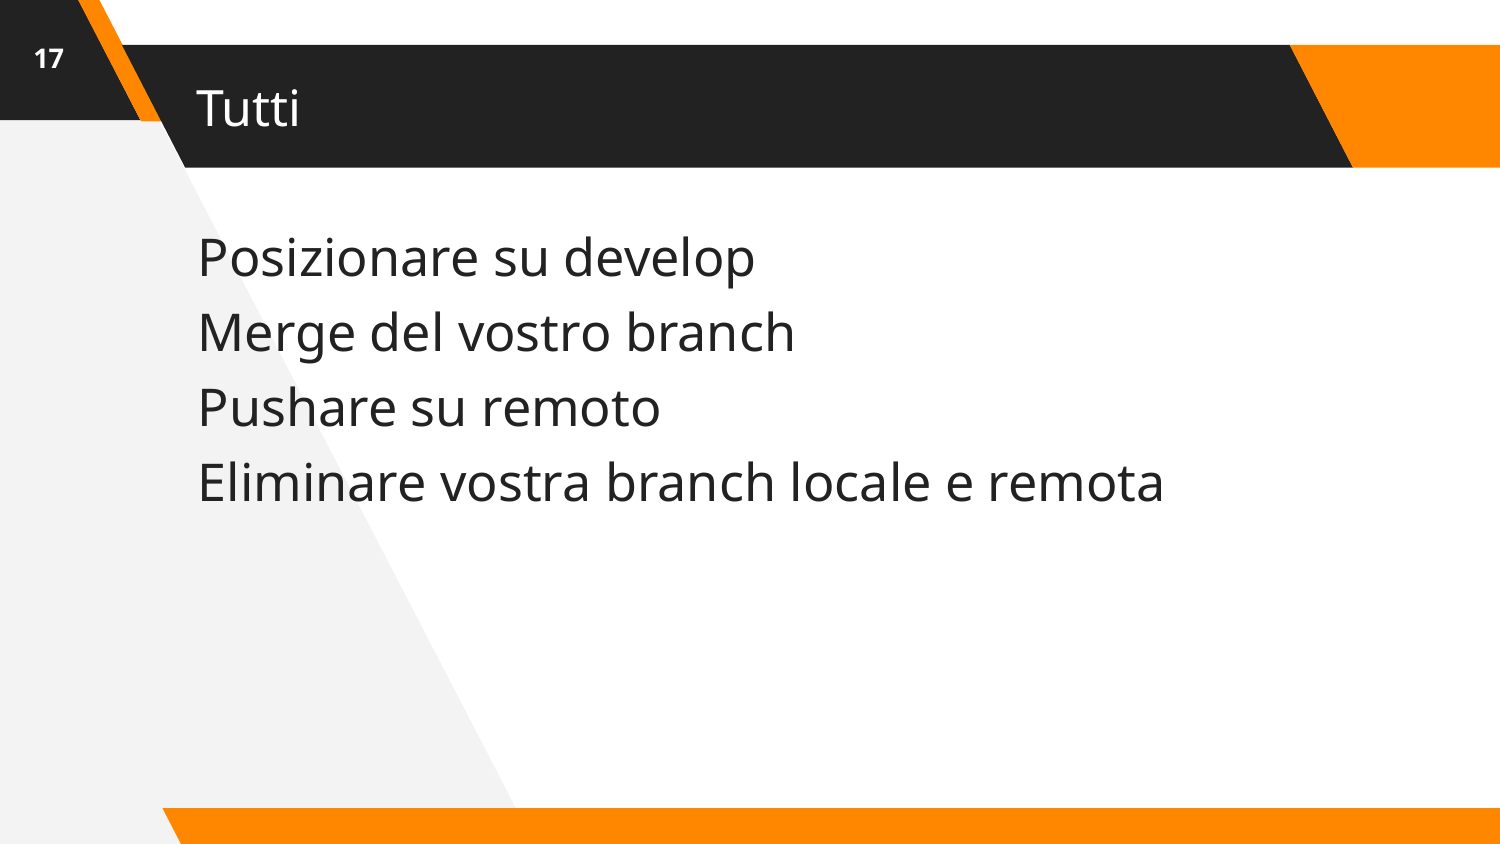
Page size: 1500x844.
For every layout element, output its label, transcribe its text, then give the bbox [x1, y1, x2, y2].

slide_number ‹#› [0, 0, 98, 121]
list Posizionare su develop Merge del vostro branch Pushare su remoto Eliminare vostra branch locale e remota [182, 209, 1427, 808]
title Tutti [181, 45, 1285, 169]
